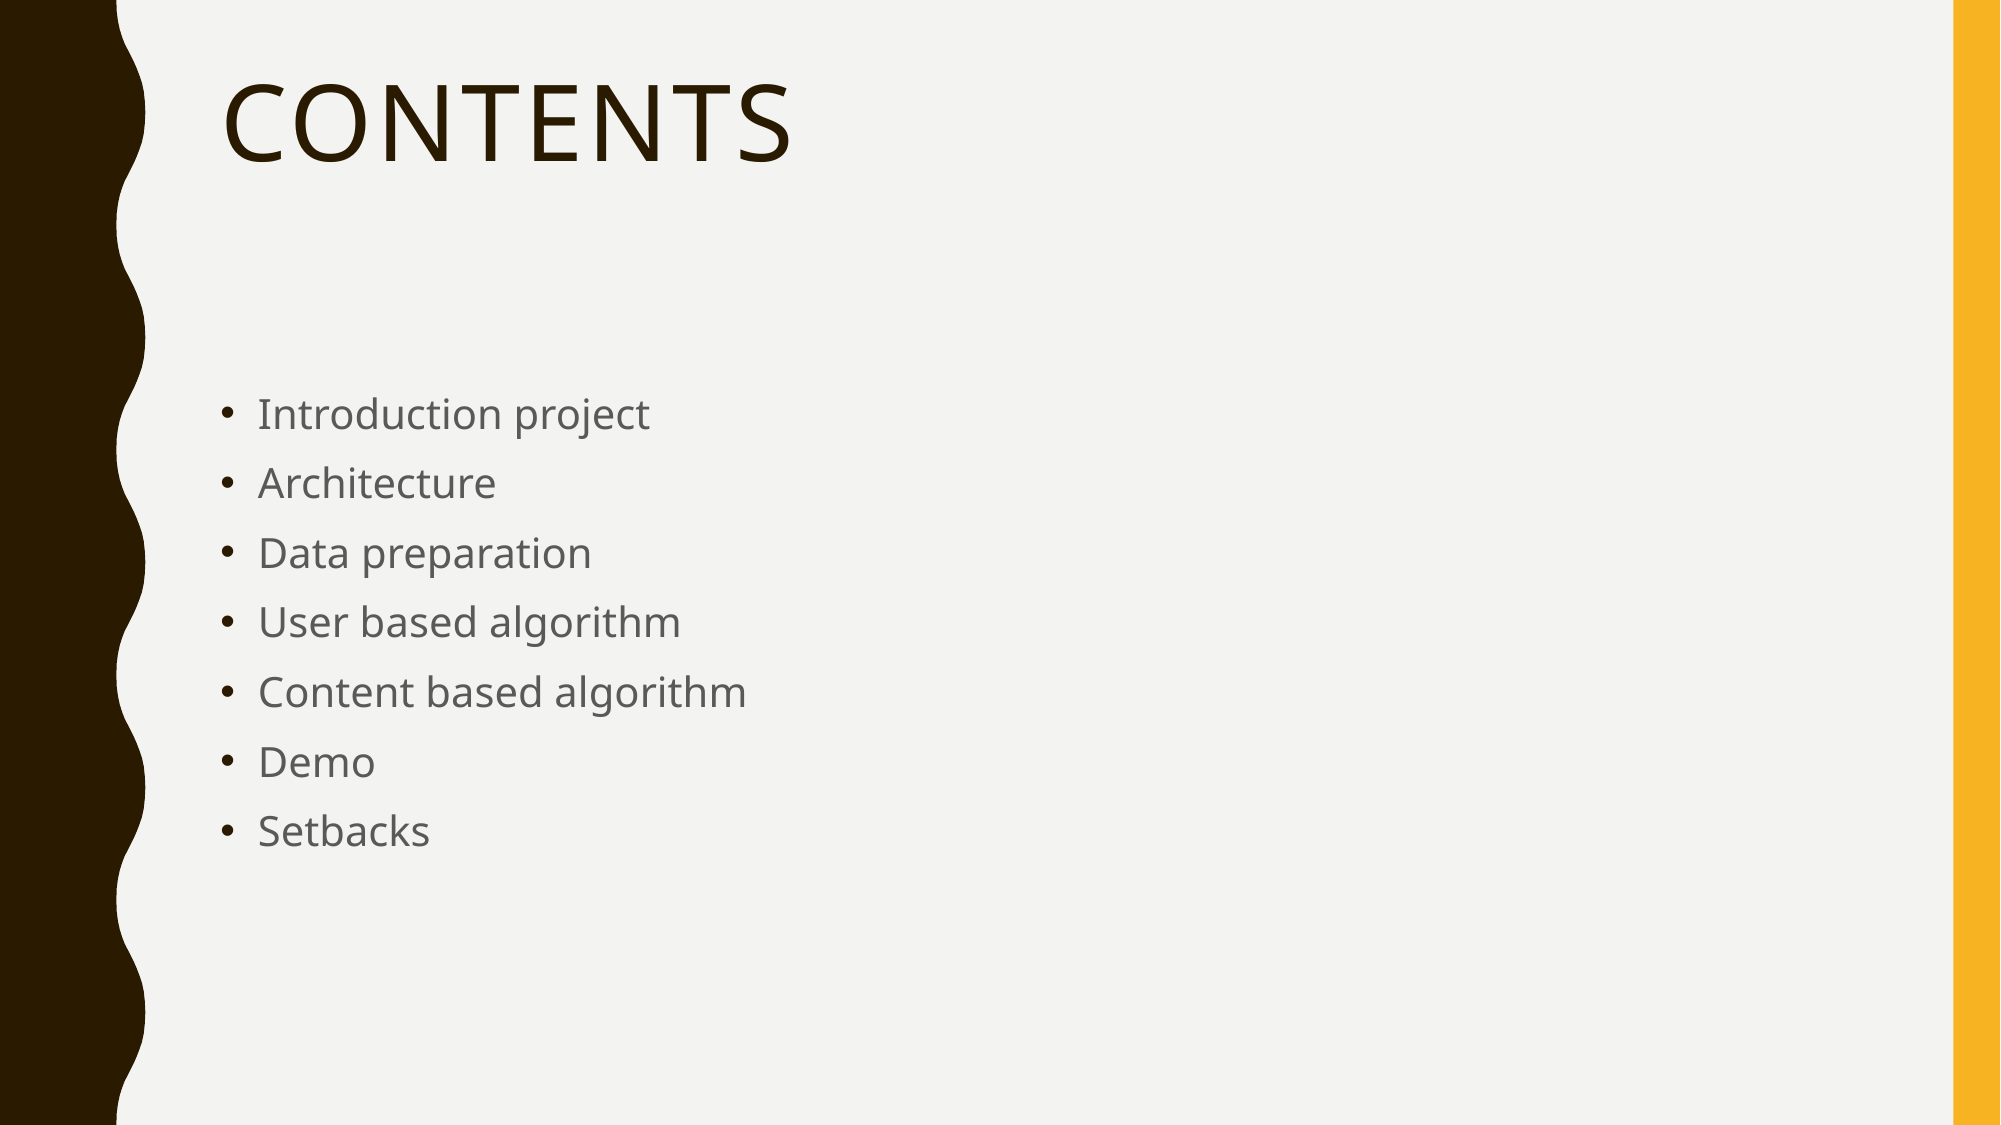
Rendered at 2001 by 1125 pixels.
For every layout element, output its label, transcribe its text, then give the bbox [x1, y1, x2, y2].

title Contents [205, 62, 1875, 308]
list Introduction project Architecture Data preparation User based algorithm Content based algorithm Demo Setbacks [205, 375, 1875, 965]
